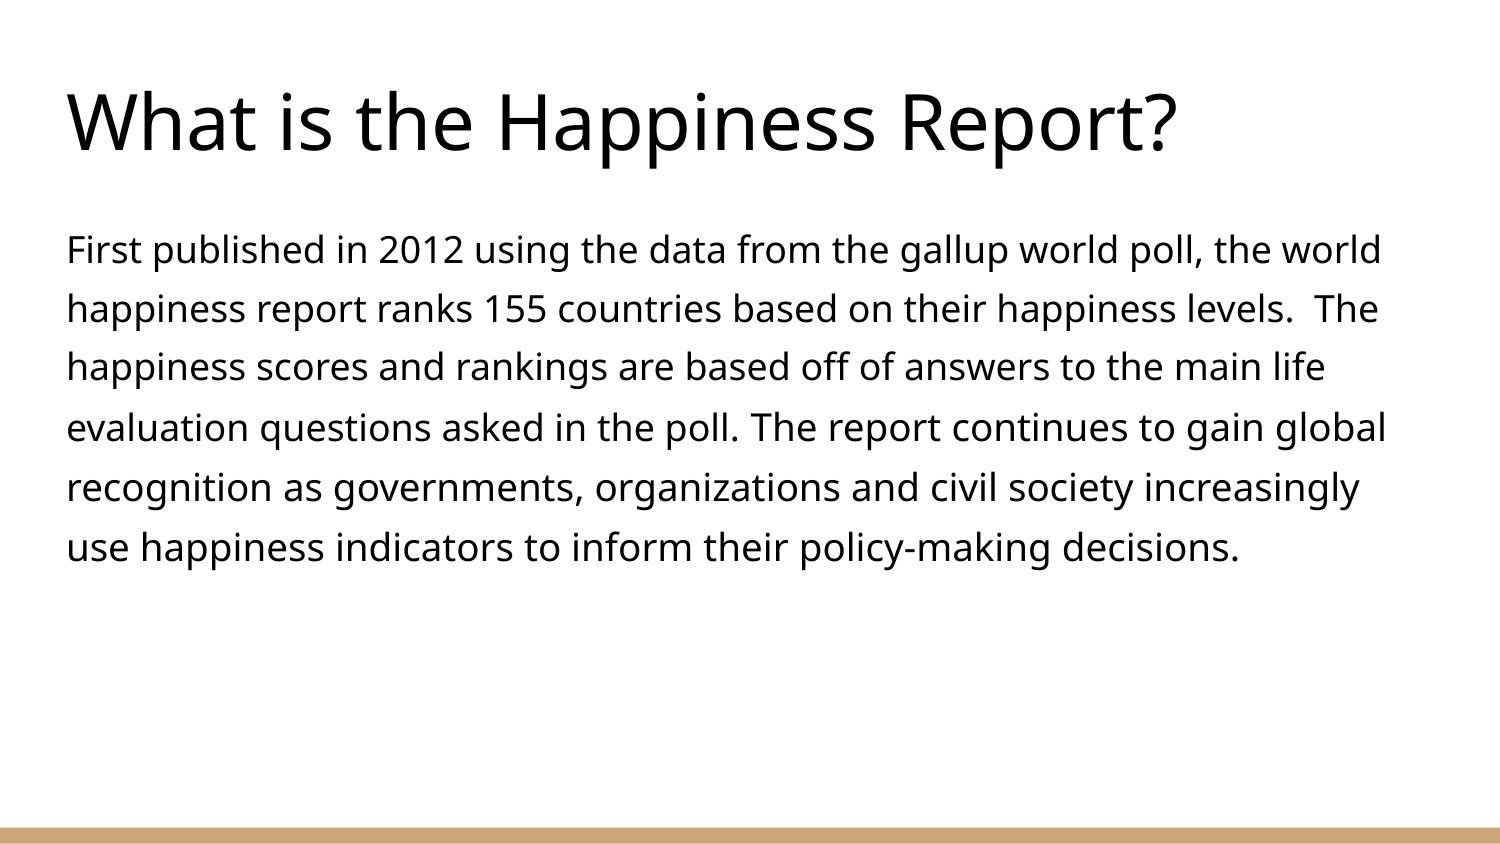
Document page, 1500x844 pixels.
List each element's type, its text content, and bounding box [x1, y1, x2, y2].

title What is the Happiness Report? [51, 51, 1449, 189]
list First published in 2012 using the data from the gallup world poll, the world happiness report ranks 155 countries based on their happiness levels. The happiness scores and rankings are based off of answers to the main life evaluation questions asked in the poll. The report continues to gain global recognition as governments, organizations and civil society increasingly use happiness indicators to inform their policy-making decisions. [51, 200, 1449, 752]
